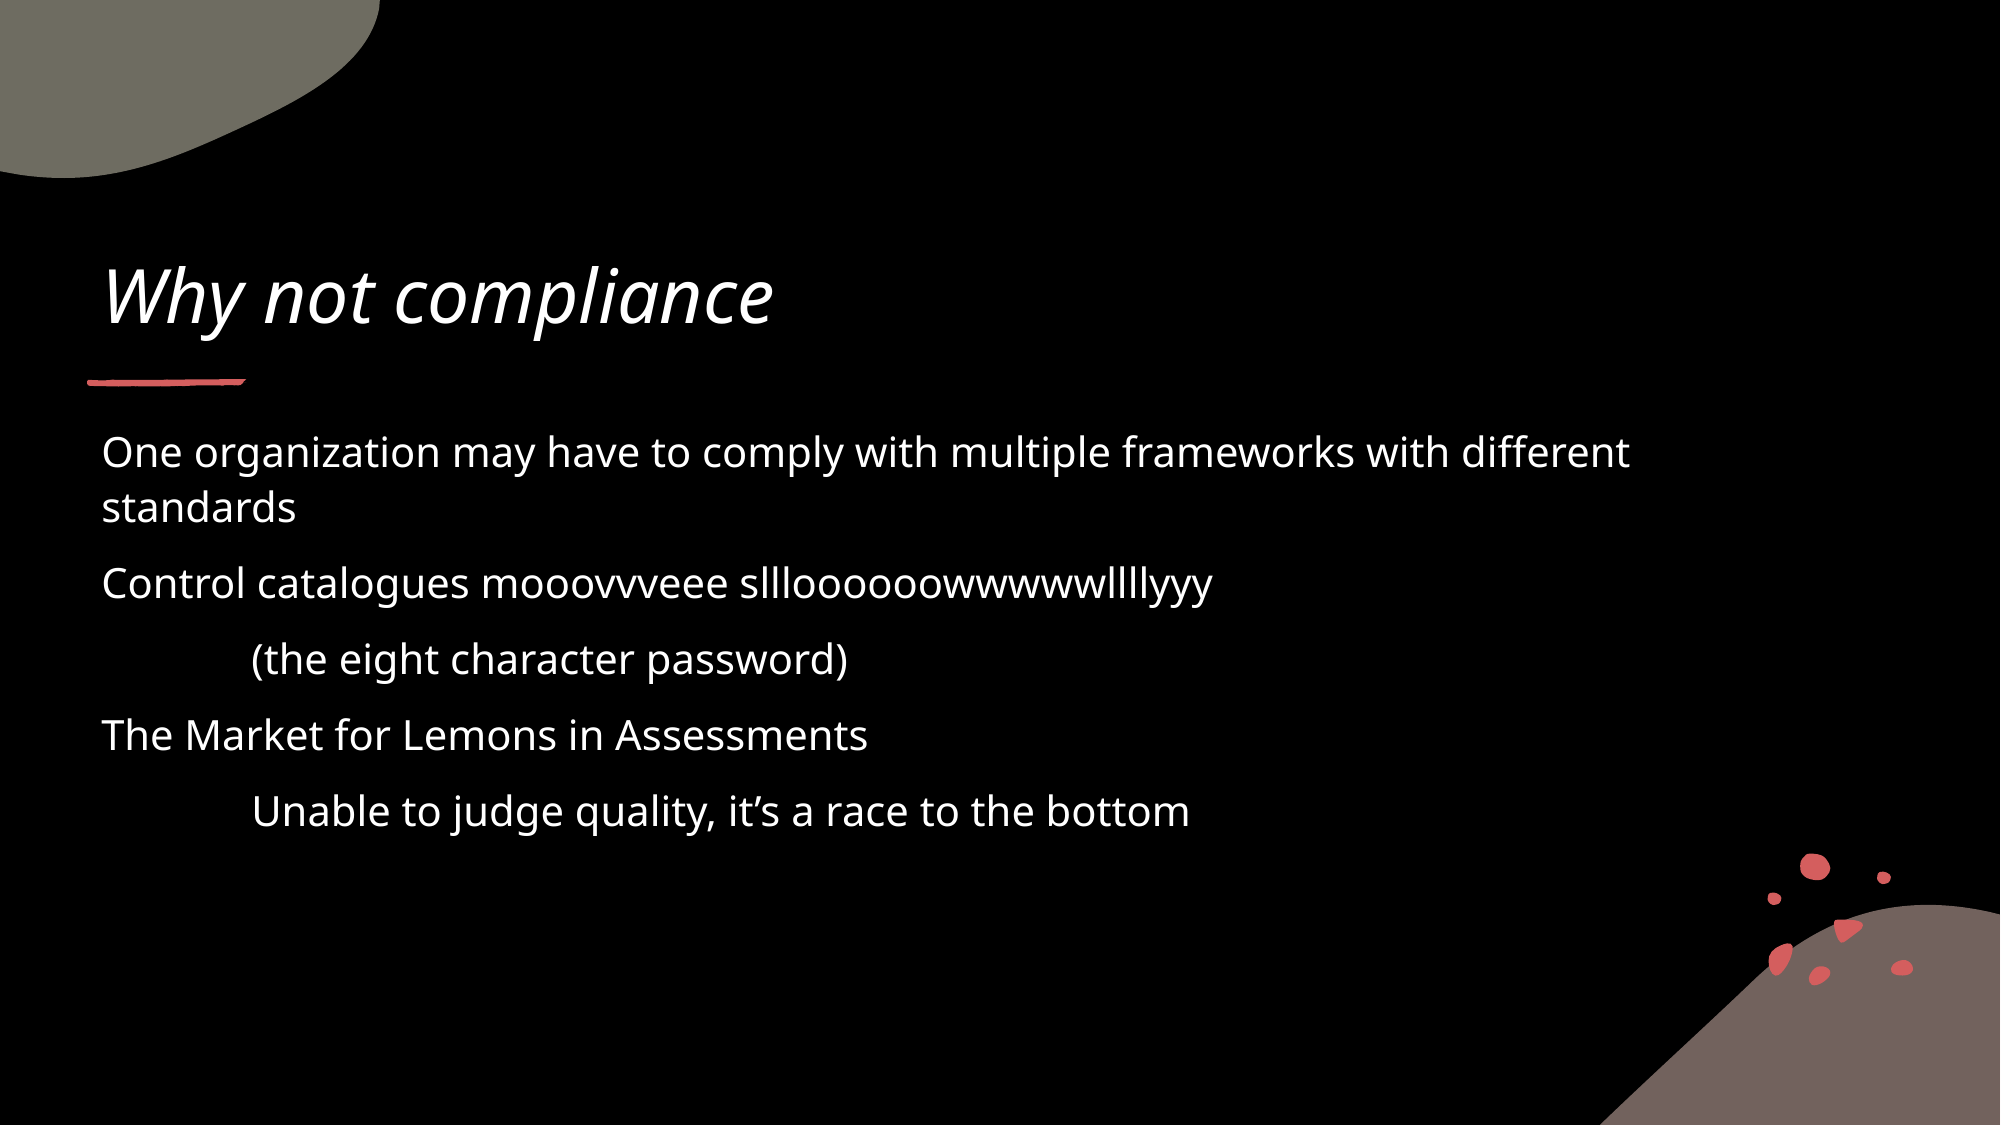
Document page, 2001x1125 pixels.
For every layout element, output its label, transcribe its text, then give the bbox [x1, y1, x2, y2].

list One organization may have to comply with multiple frameworks with different standards Control catalogues mooovvveee sllloooooowwwwwllllyyy (the eight character password) The Market for Lemons in Assessments Unable to judge quality, it’s a race to the bottom [86, 413, 1740, 996]
title Why not compliance [86, 129, 1740, 347]
